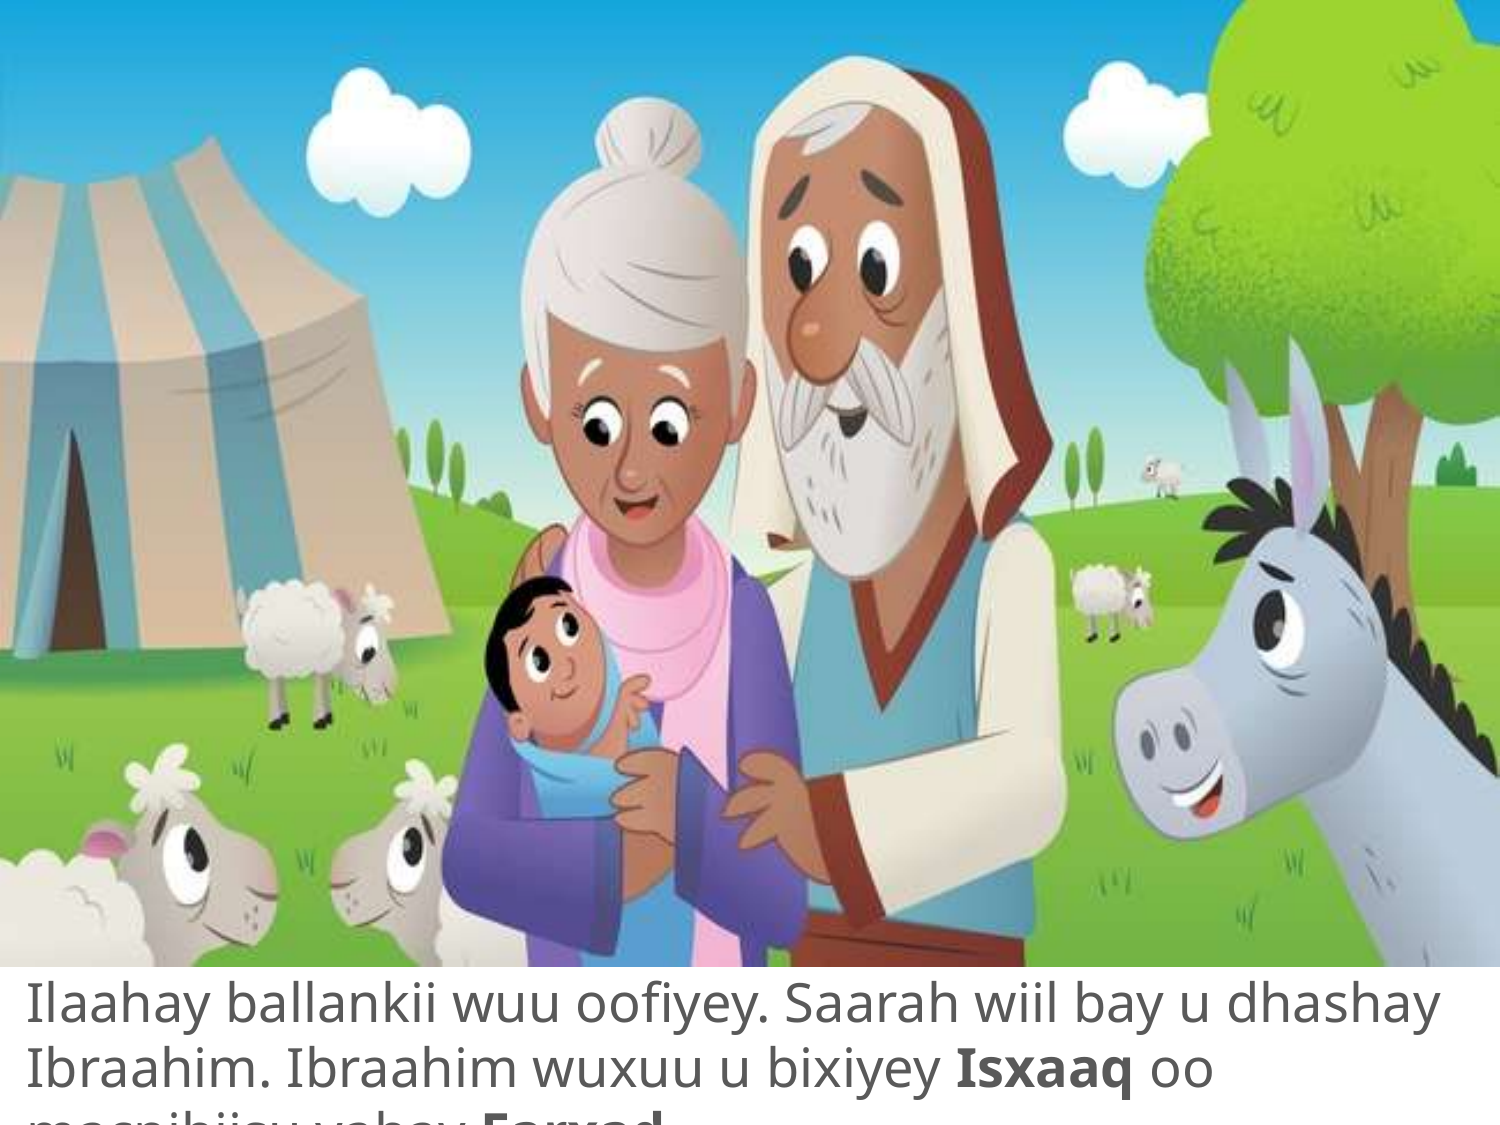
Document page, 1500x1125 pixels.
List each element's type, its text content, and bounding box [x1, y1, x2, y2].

text_box Ilaahay ballankii wuu oofiyey. Saarah wiil bay u dhashay Ibraahim. Ibraahim wuxuu u bixiyey Isxaaq oo macnihiisu yahay Farxad . [11, 975, 1498, 1125]
picture [0, 0, 1500, 967]
